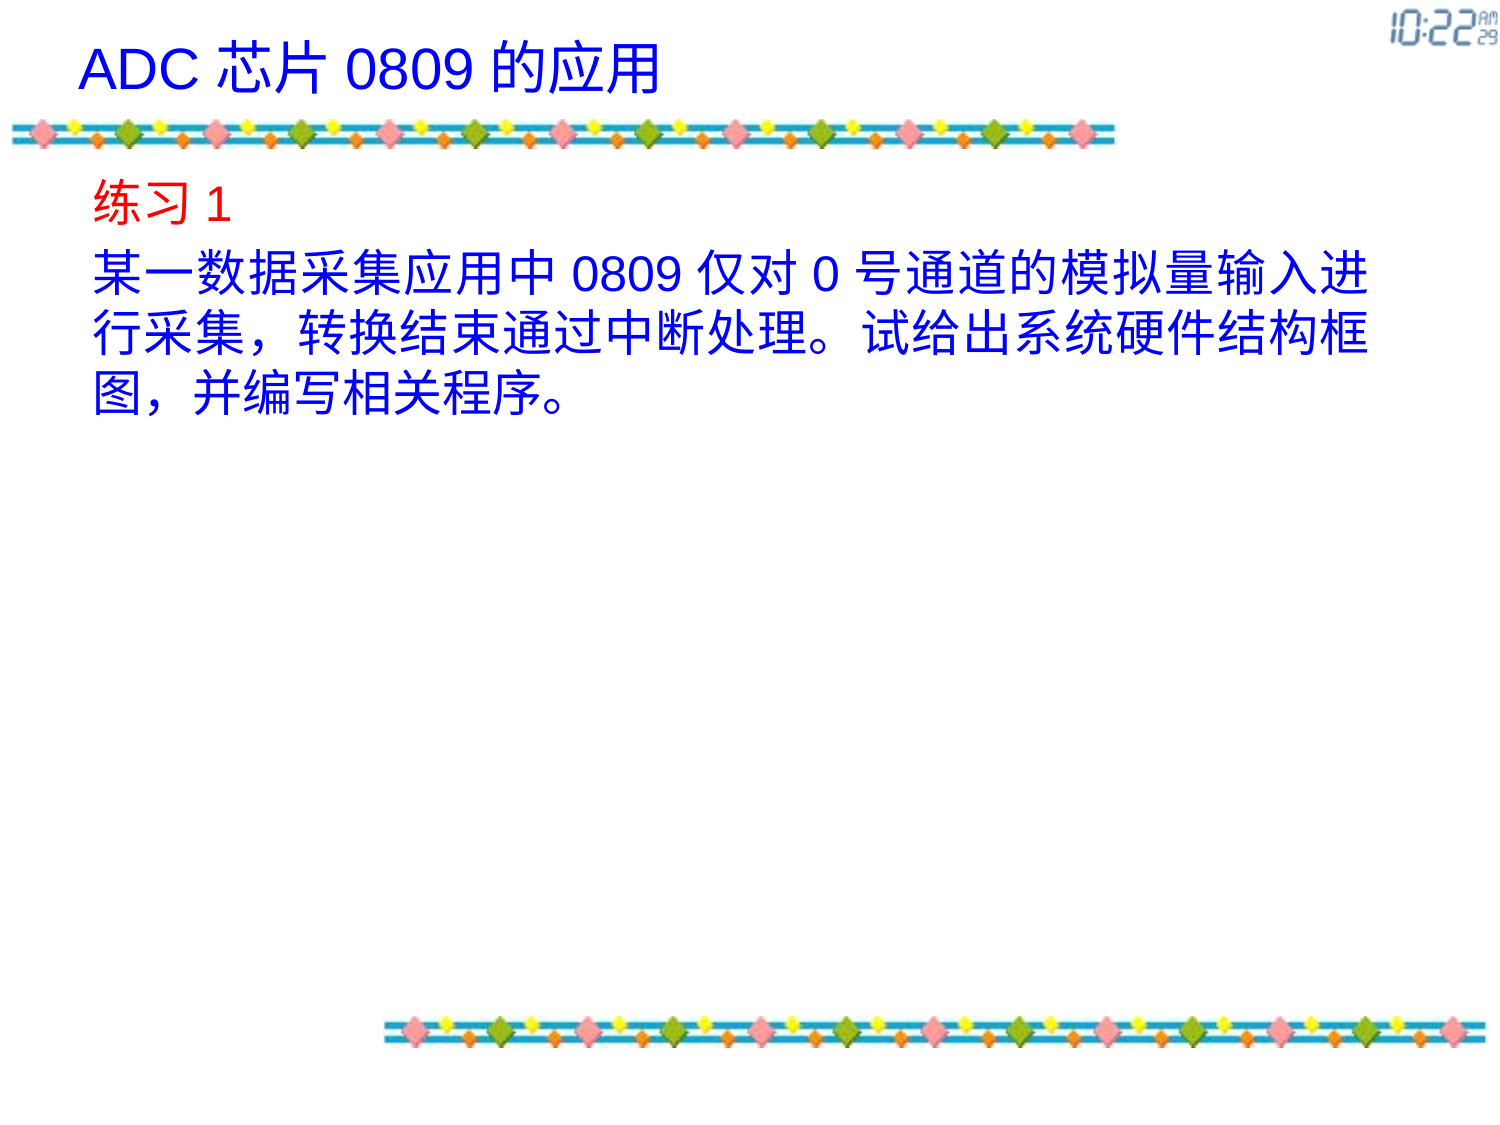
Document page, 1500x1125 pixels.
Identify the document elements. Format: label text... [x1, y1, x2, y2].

title ADC芯片0809的应用 [63, 23, 1342, 227]
picture [1371, 0, 1500, 56]
picture [383, 1016, 1488, 1048]
list 练习1 某一数据采集应用中0809仅对0号通道的模拟量输入进行采集，转换结束通过中断处理。试给出系统硬件结构框图，并编写相关程序。 [78, 163, 1385, 621]
picture [11, 119, 63, 149]
